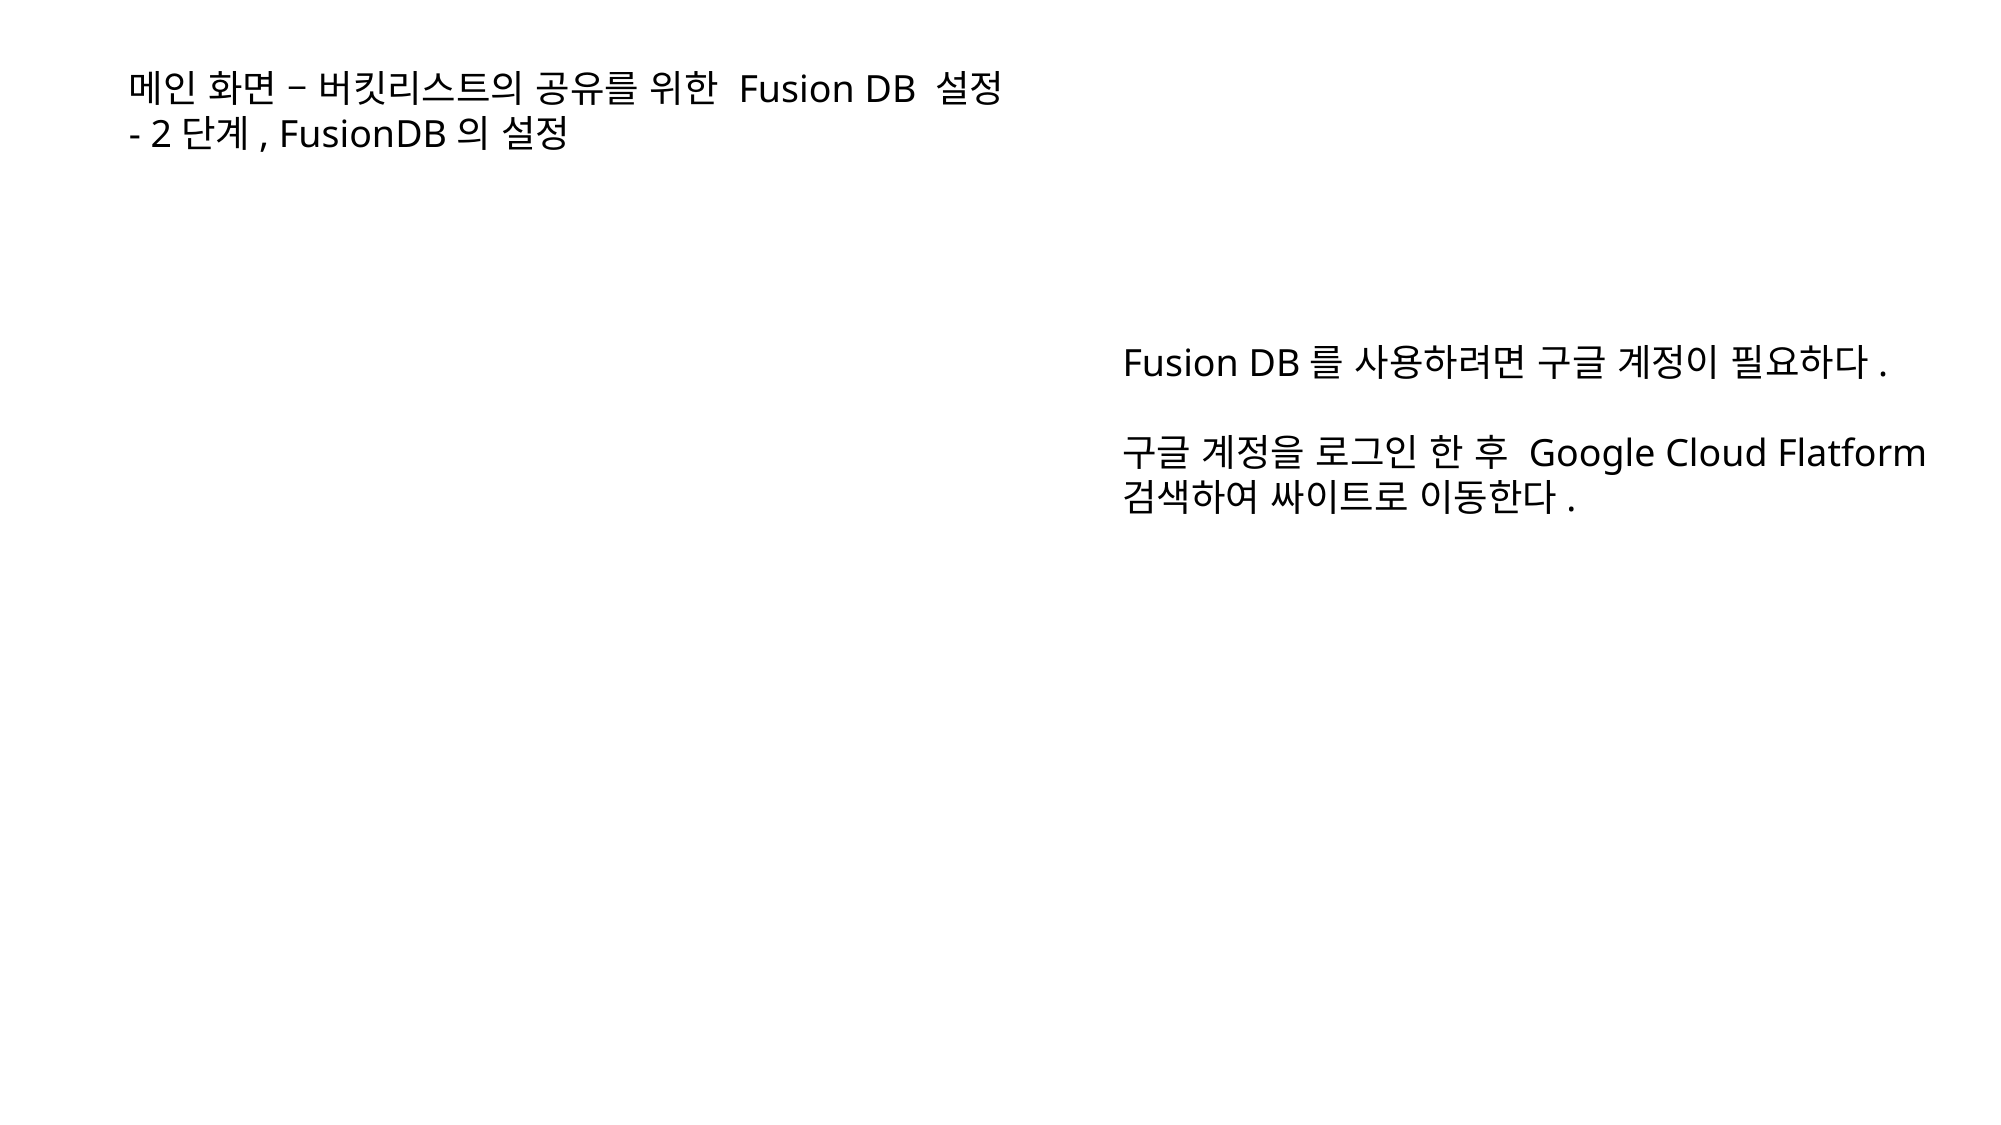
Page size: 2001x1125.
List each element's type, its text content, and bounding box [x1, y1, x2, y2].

text_box 메인 화면 – 버킷리스트의 공유를 위한 Fusion DB 설정 - 2단계, FusionDB의 설정 [114, 57, 1020, 163]
text_box Fusion DB를 사용하려면 구글 계정이 필요하다. 구글 계정을 로그인 한 후 Google Cloud Flatform검색하여 싸이트로 이동한다. [1107, 331, 2000, 526]
